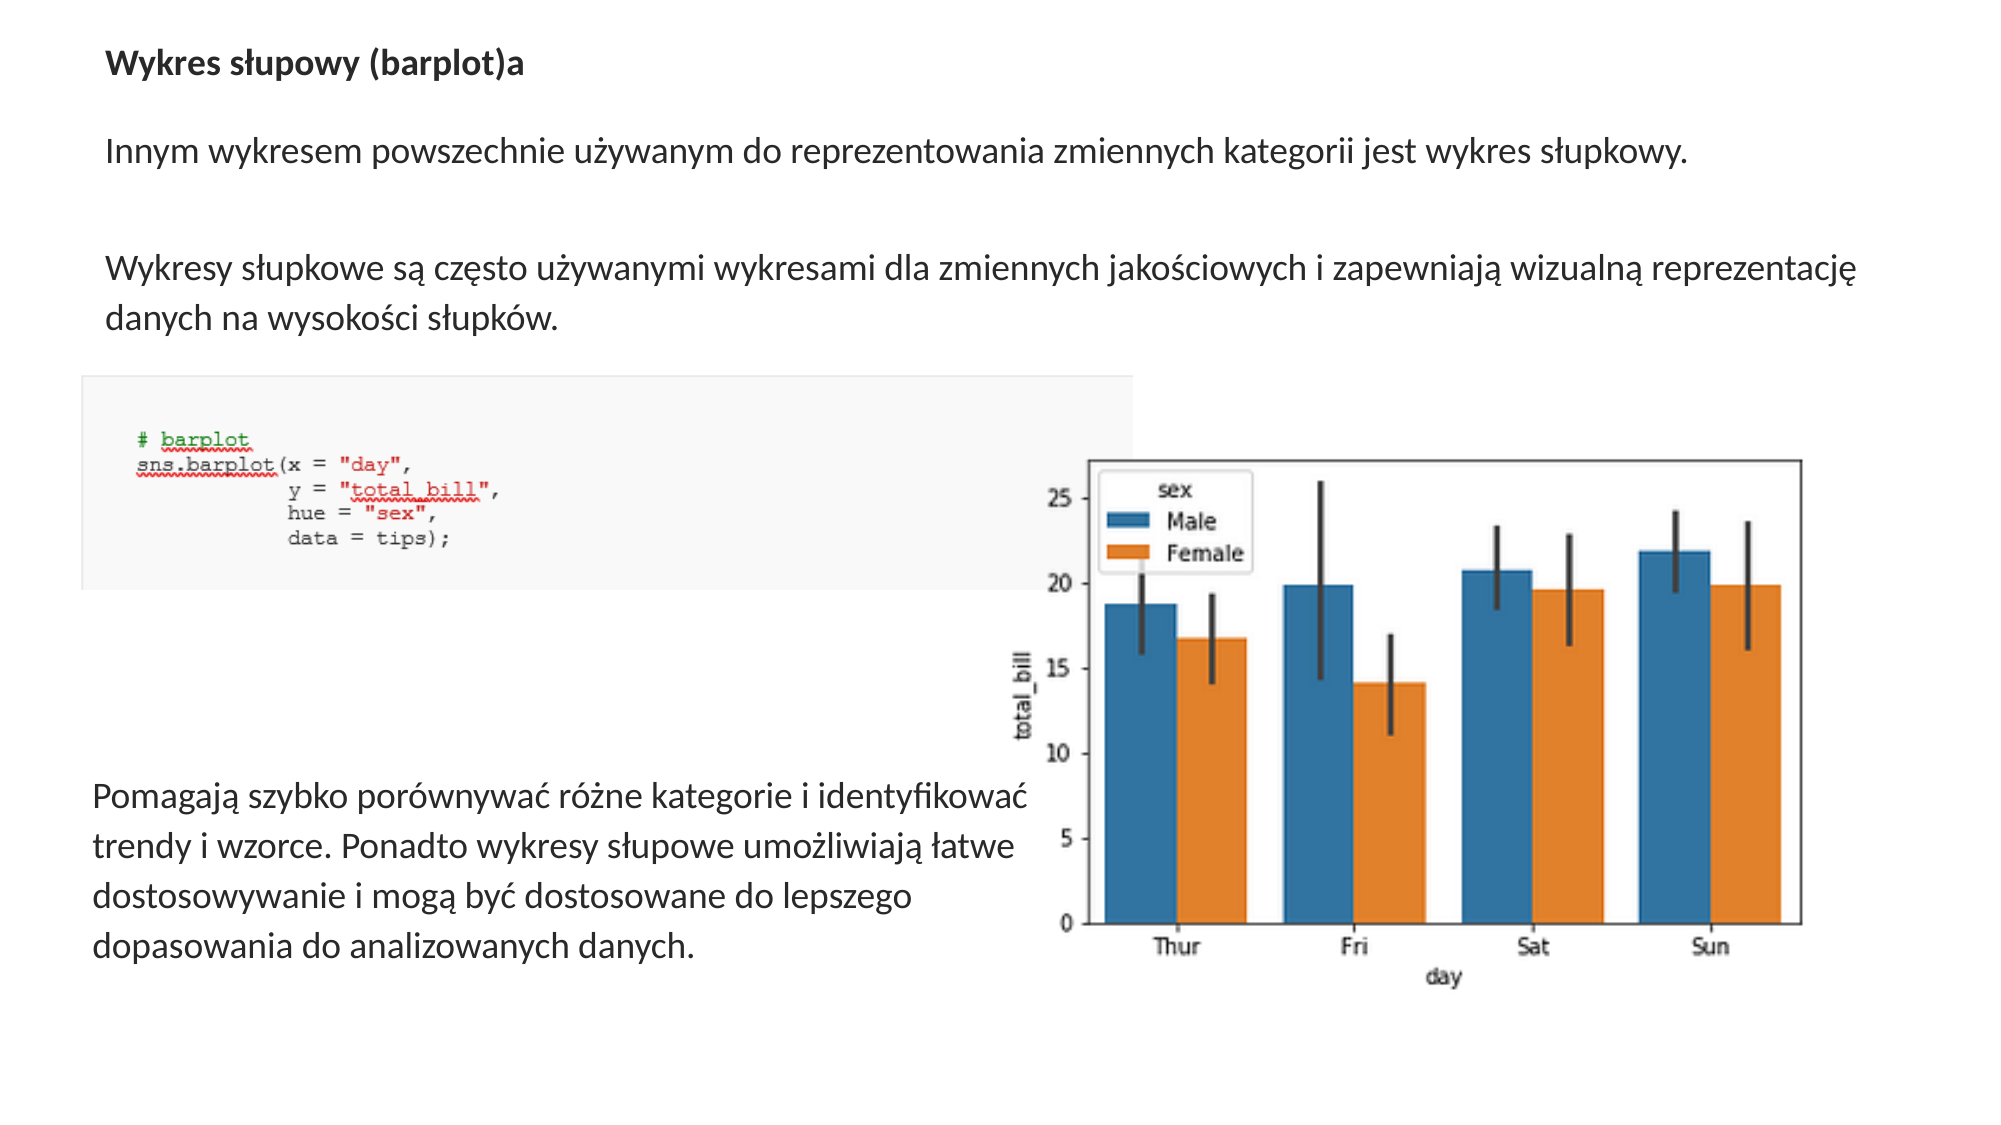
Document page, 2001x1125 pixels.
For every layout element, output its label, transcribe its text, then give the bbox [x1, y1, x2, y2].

text_box Pomagają szybko porównywać różne kategorie i identyfikować trendy i wzorce. Ponadto wykresy słupowe umożliwiają łatwe dostosowywanie i mogą być dostosowane do lepszego dopasowania do analizowanych danych. [77, 758, 999, 974]
picture [77, 374, 1822, 1004]
text_box Wykres słupowy (barplot)a Innym wykresem powszechnie używanym do reprezentowania zmiennych kategorii jest wykres słupkowy. Wykresy słupkowe są często używanymi wykresami dla zmiennych jakościowych i zapewniają wizualną reprezentację danych na wysokości słupków. [90, 38, 1927, 346]
